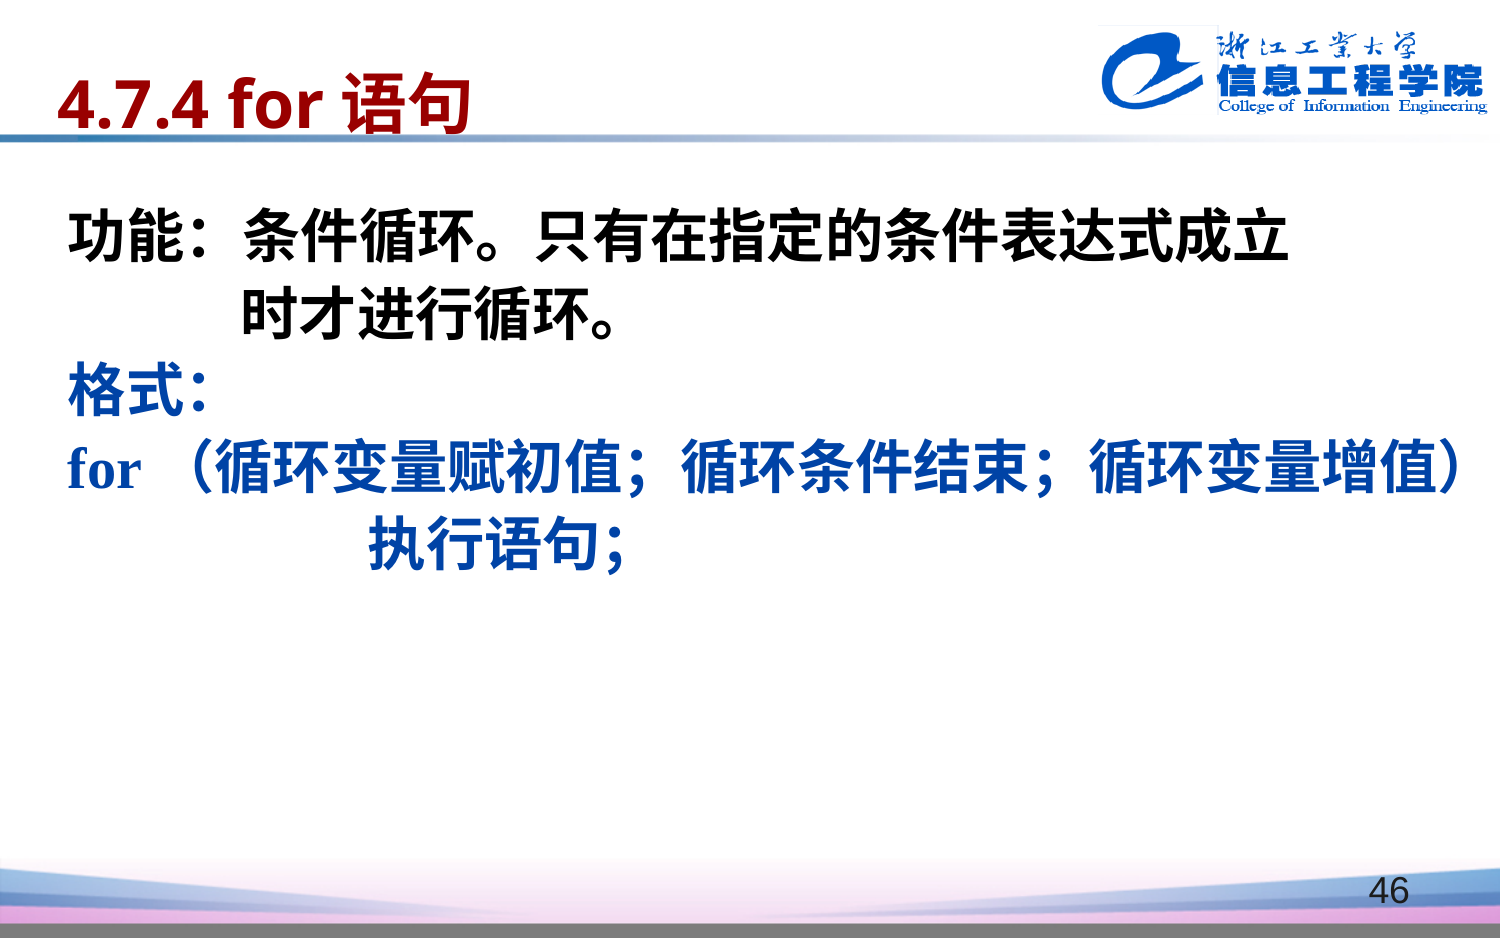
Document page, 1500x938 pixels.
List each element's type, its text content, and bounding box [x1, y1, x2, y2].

picture [0, 0, 1500, 938]
slide_number 46 [1074, 853, 1425, 919]
list 4.7.4 for语句 [42, 64, 1318, 137]
text_box 功能：条件循环。只有在指定的条件表达式成立 时才进行循环。 格式： for（循环变量赋初值；循环条件结束；循环变量增值） 执行语句； [53, 185, 1500, 585]
